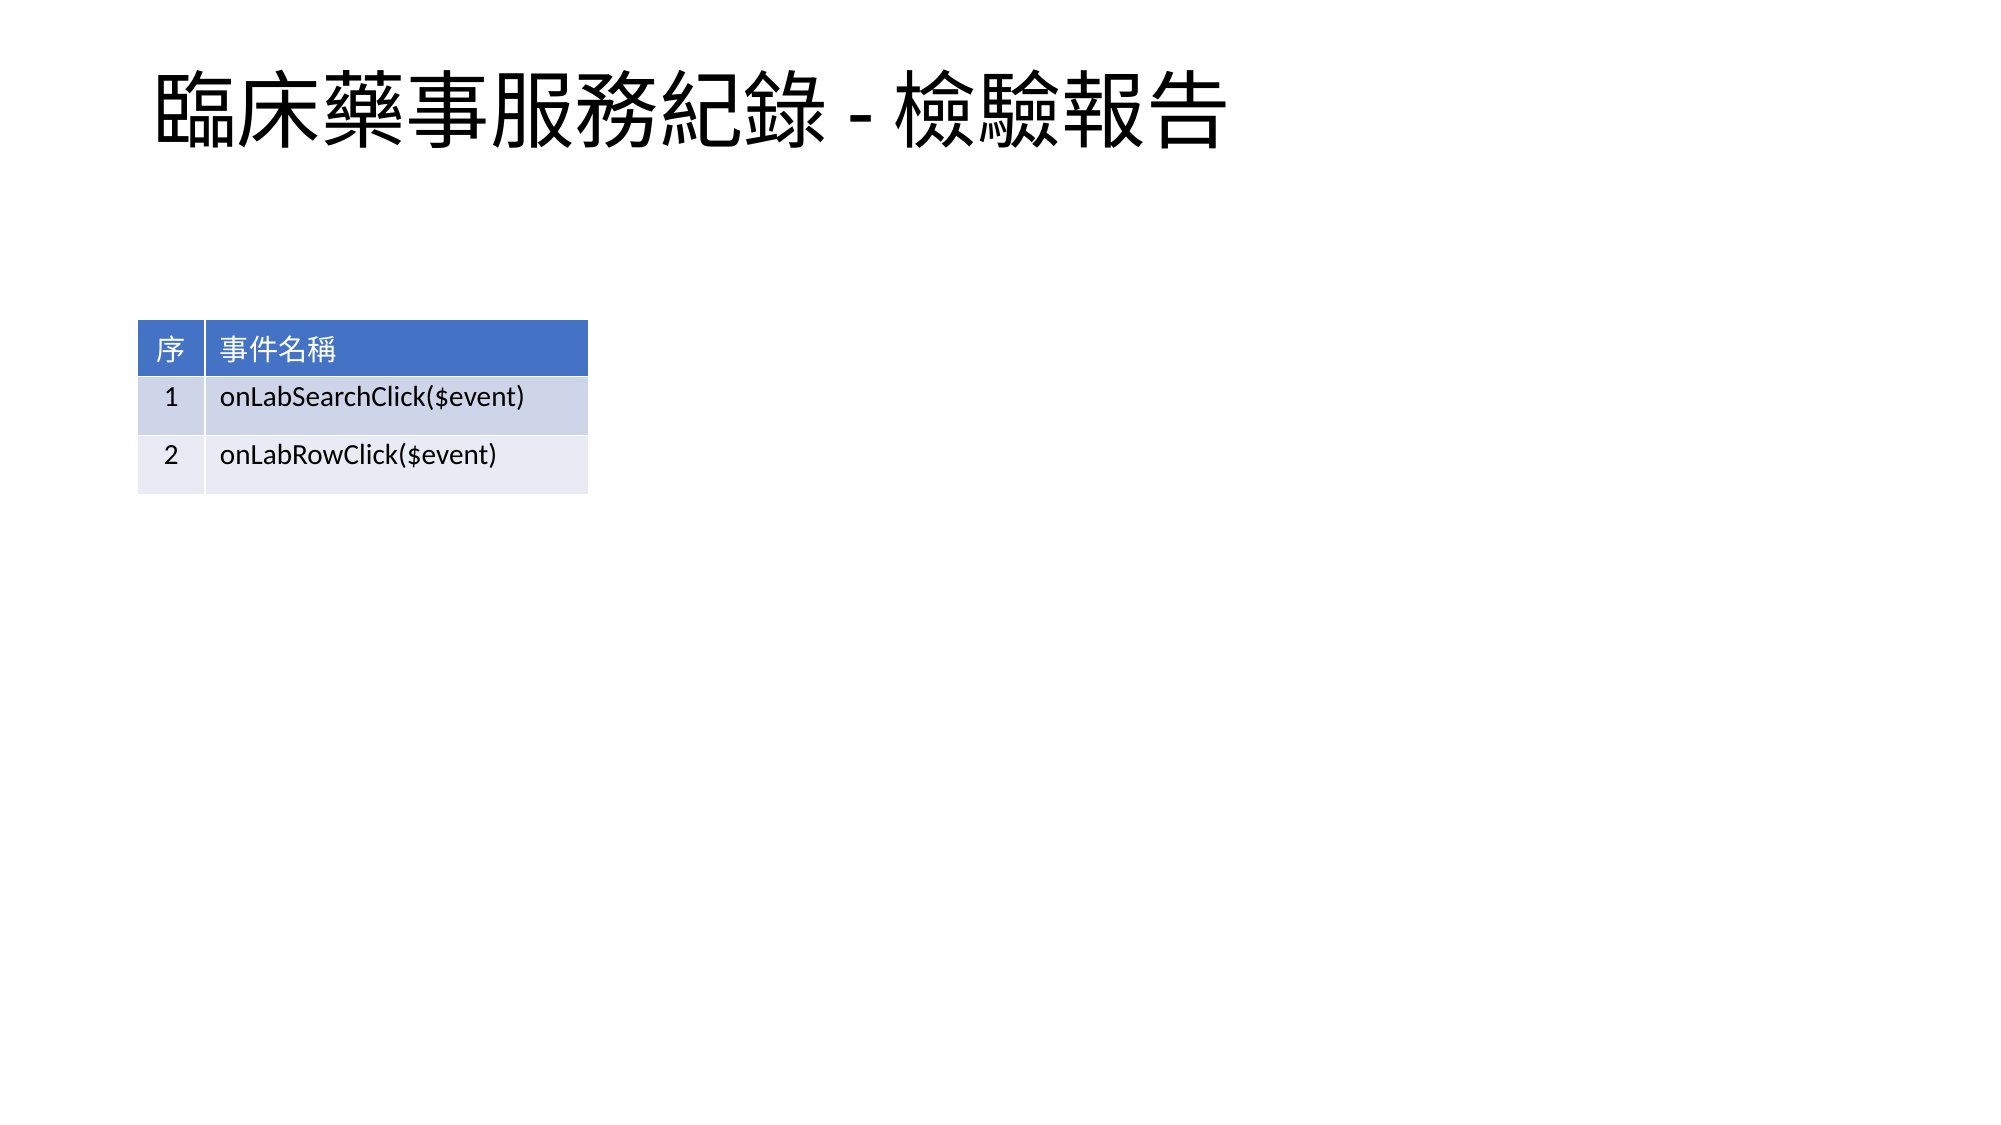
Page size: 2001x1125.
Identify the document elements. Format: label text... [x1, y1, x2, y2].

table_header 事件名稱 [206, 320, 588, 376]
title 臨床藥事服務紀錄-檢驗報告 [137, 59, 1863, 270]
table_header 序 [138, 320, 204, 376]
table_cell 2 [138, 436, 204, 494]
table_cell onLabSearchClick($event) [206, 377, 588, 435]
table_cell 1 [138, 377, 204, 435]
table_cell onLabRowClick($event) [206, 436, 588, 494]
